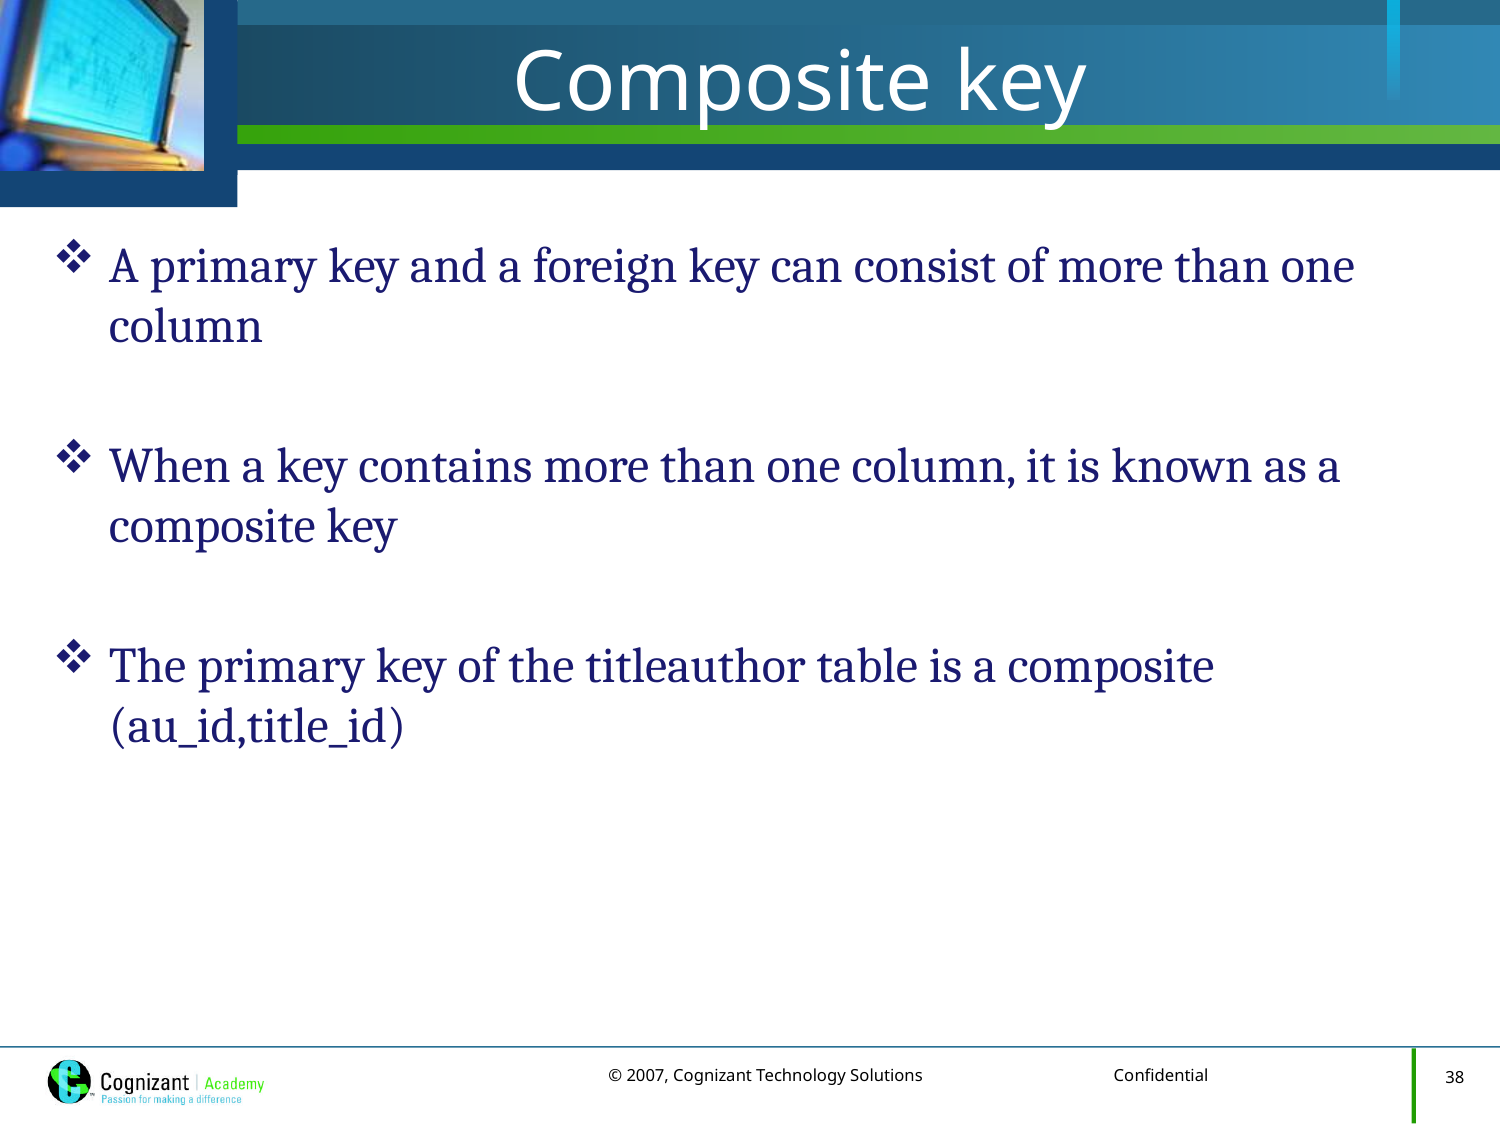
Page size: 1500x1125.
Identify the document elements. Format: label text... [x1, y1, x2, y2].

title Composite key [237, 33, 1363, 122]
picture [35, 1050, 275, 1119]
slide_number 38 [1418, 1058, 1492, 1112]
picture [0, 0, 204, 171]
list A primary key and a foreign key can consist of more than one column When a key contains more than one column, it is known as a composite key The primary key of the titleauthor table is a composite (au_id,title_id) [37, 224, 1463, 1037]
